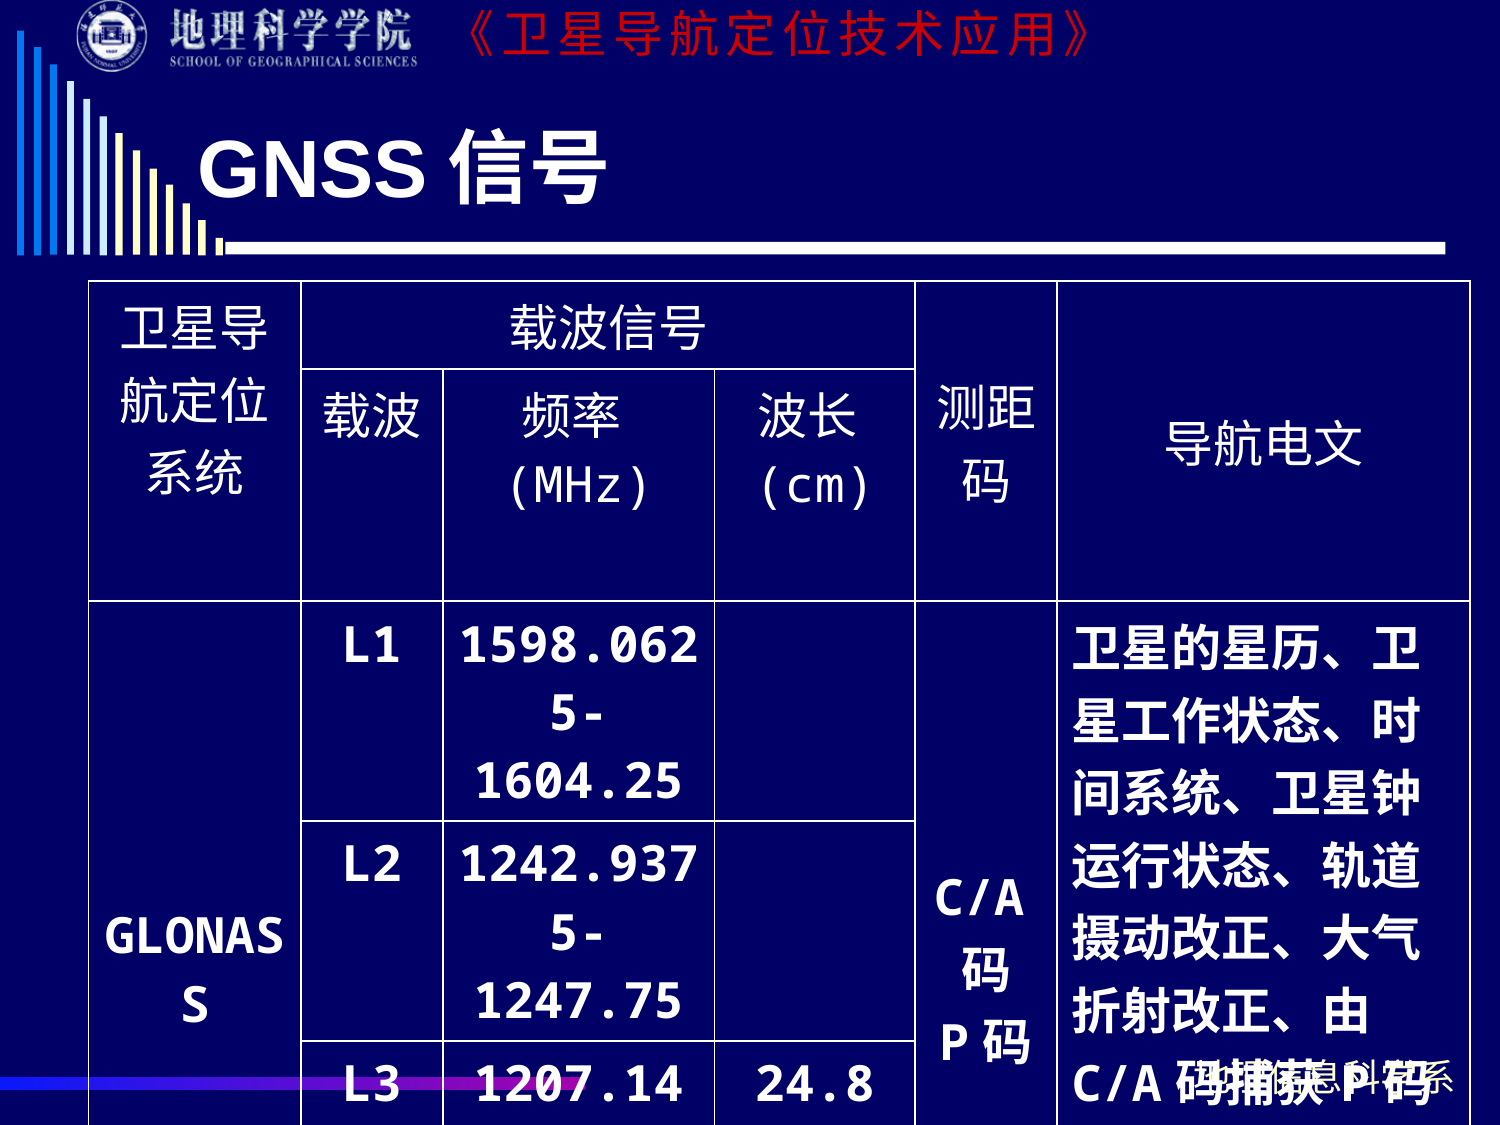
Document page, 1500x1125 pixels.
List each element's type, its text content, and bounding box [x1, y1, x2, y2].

table_header 测距码 [916, 282, 1056, 600]
title GNSS信号 [183, 123, 1484, 206]
table_cell 1242.9375-1247.75 [444, 822, 714, 1040]
table_cell 波长(cm) [715, 370, 914, 600]
table_cell L2 [302, 822, 442, 1040]
table_cell 卫星的星历、卫星工作状态、时间系统、卫星钟运行状态、轨道摄动改正、大气折射改正、由C/A码捕获P码的信息 [1058, 602, 1469, 1125]
table_cell 24.8 [715, 1042, 914, 1125]
table_cell 载波 [302, 370, 442, 600]
table_header 卫星导航定位系统 [89, 282, 300, 600]
table_cell 频率(MHz) [444, 370, 714, 600]
table_cell L1 [302, 602, 442, 820]
table_cell GLONASS [89, 602, 300, 1125]
table_cell 1207.14 [444, 1042, 714, 1125]
table_cell [715, 822, 914, 1040]
table_cell L3 [302, 1042, 442, 1125]
table_cell [715, 602, 914, 820]
table_header 导航电文 [1058, 282, 1469, 600]
table_header 载波信号 [302, 282, 914, 368]
table_cell C/A码 P码 [916, 602, 1056, 1125]
table_cell 1598.0625-1604.25 [444, 602, 714, 820]
